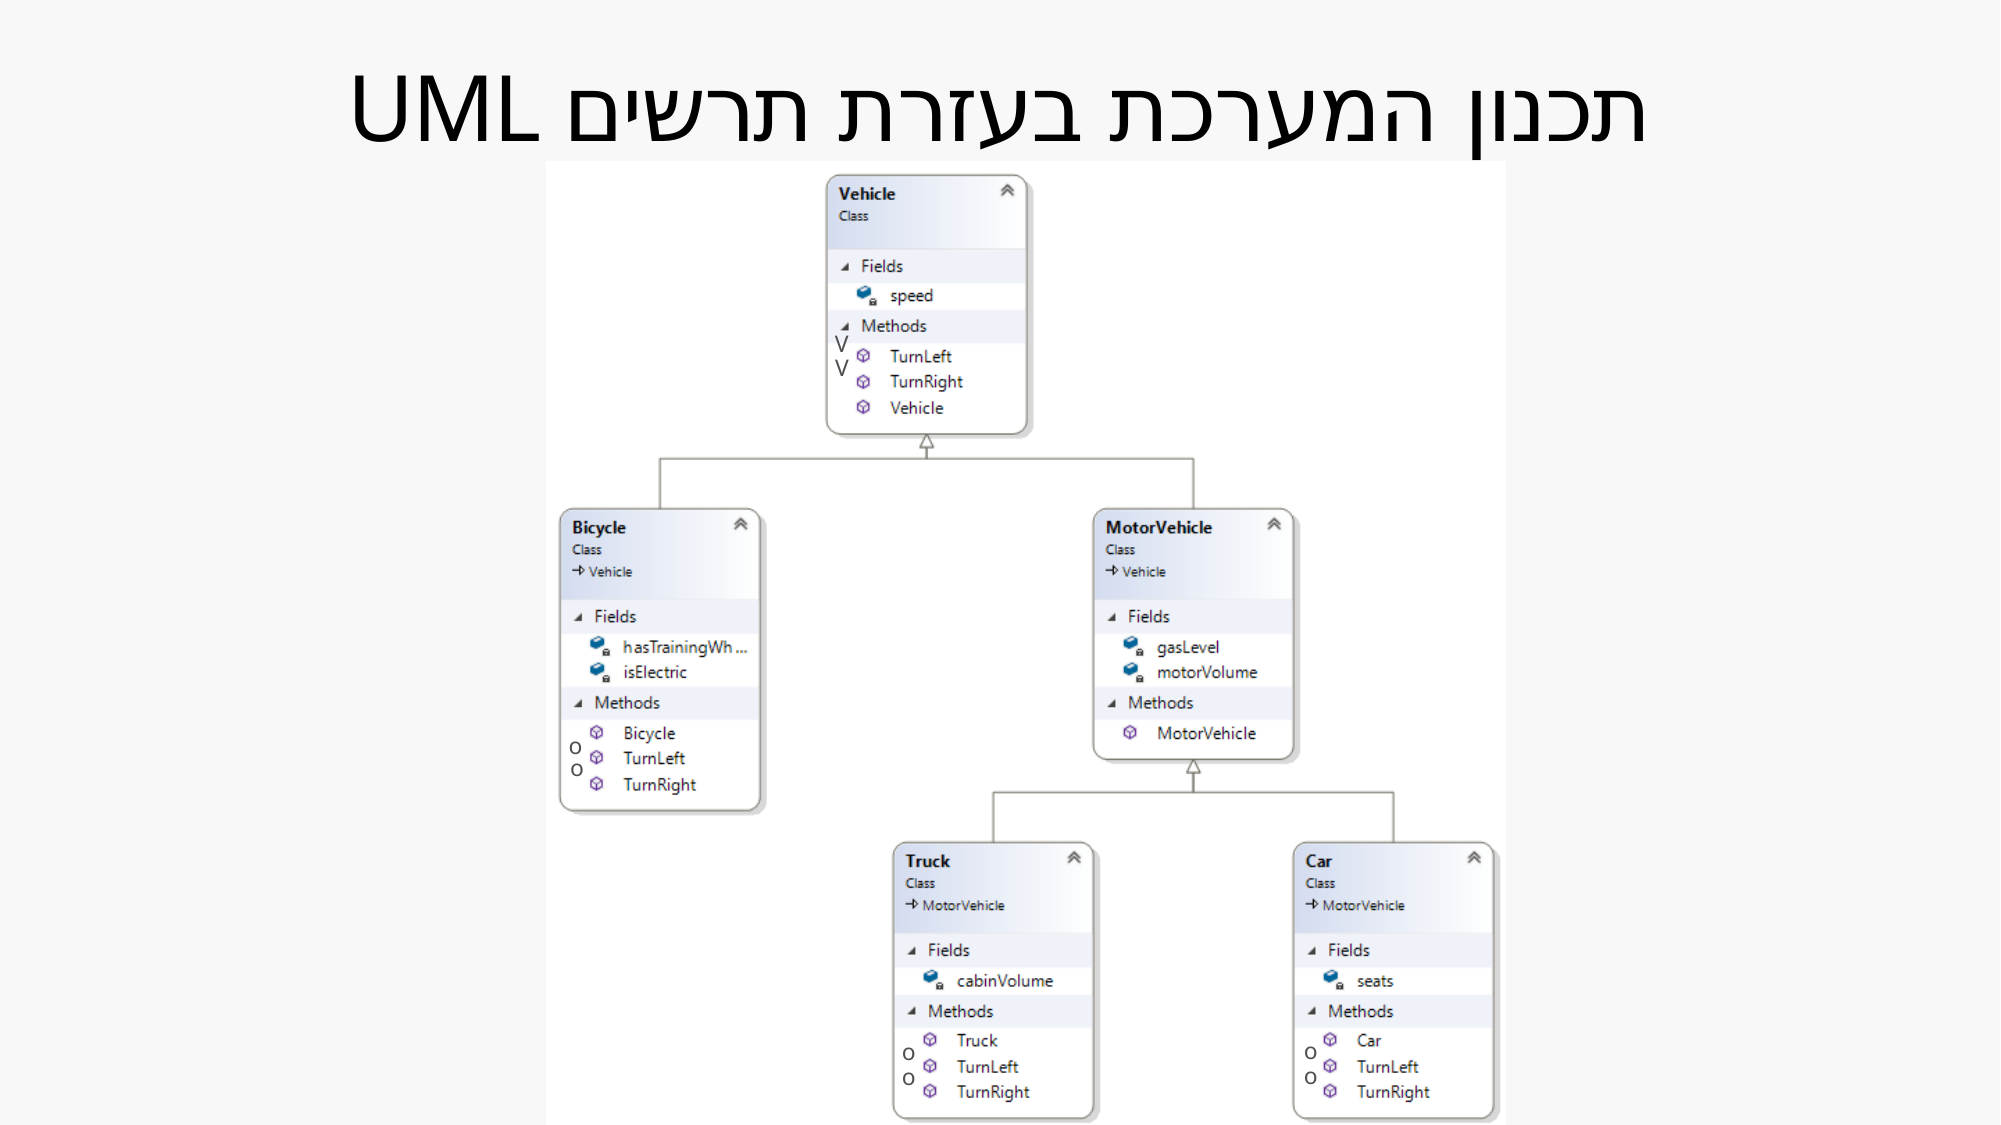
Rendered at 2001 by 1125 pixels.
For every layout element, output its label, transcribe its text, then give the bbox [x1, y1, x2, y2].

text_box o [538, 722, 546, 772]
picture [546, 161, 1506, 1125]
title UML תכנון המערכת בעזרת תרשים [0, 47, 2000, 196]
text_box o [540, 744, 546, 795]
